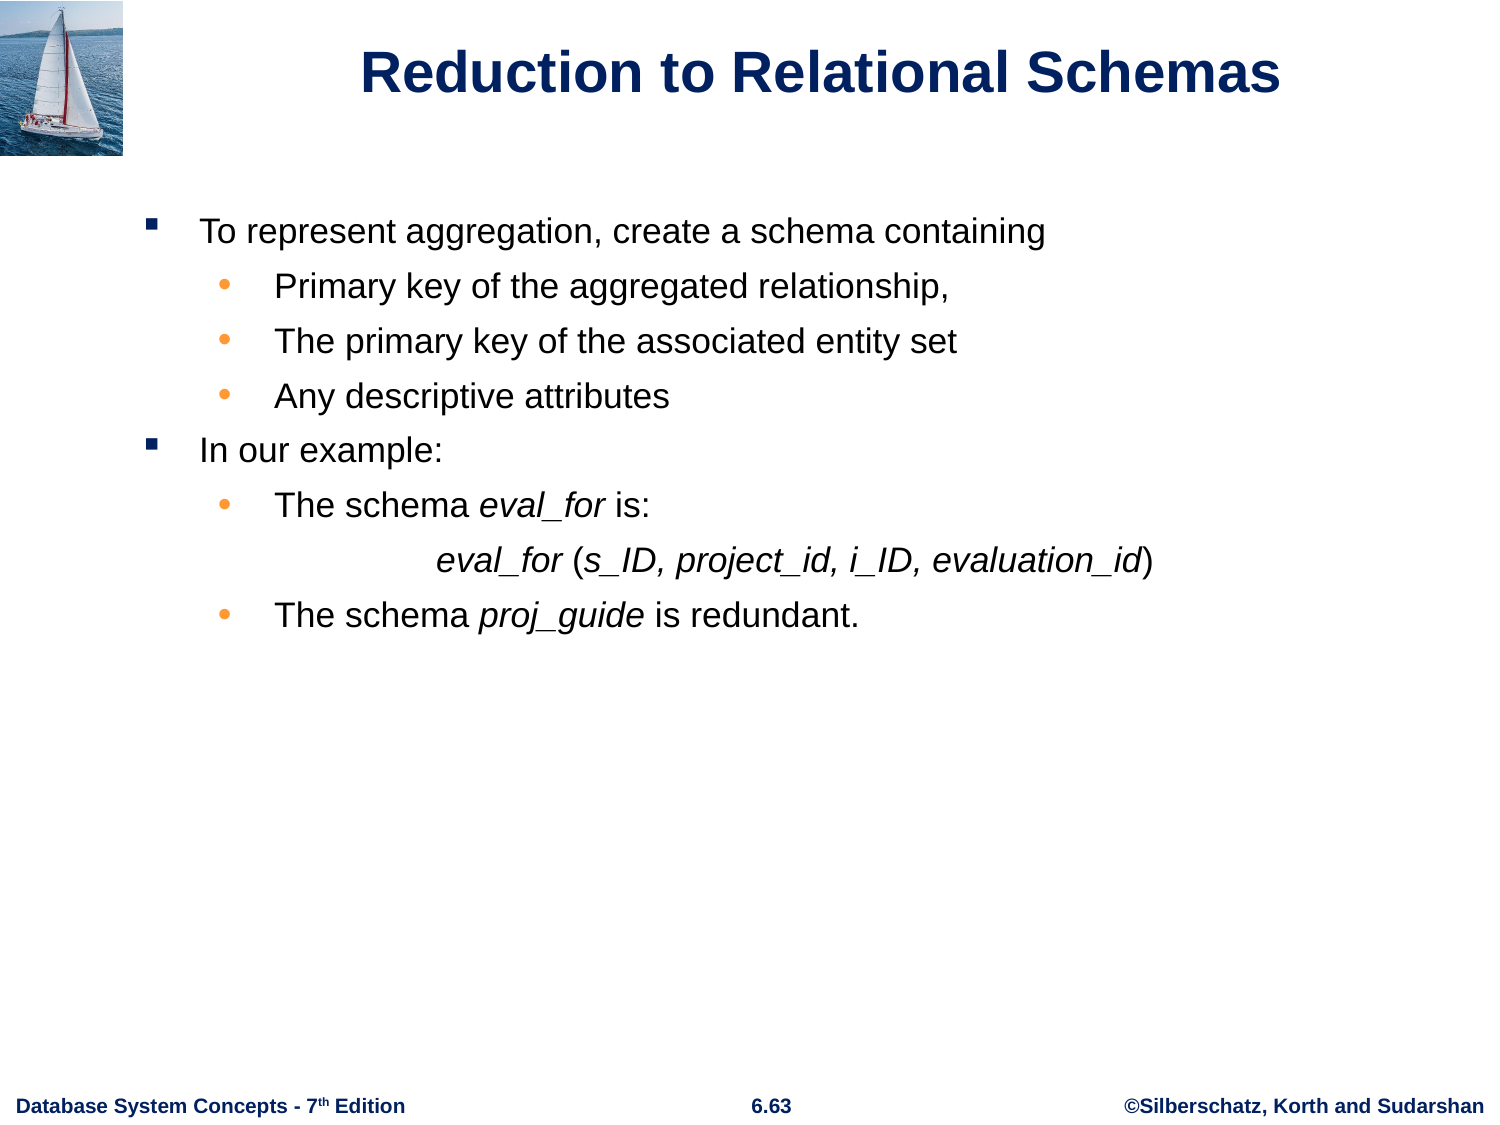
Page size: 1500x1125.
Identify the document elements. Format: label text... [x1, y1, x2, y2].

text_box To represent aggregation, create a schema containing Primary key of the aggregated relationship, The primary key of the associated entity set Any descriptive attributes In our example: The schema eval_for is: eval_for (s_ID, project_id, i_ID, evaluation_id) The schema proj_guide is redundant. [128, 200, 1389, 892]
title Reduction to Relational Schemas [154, 0, 1489, 113]
picture [0, 1, 123, 156]
